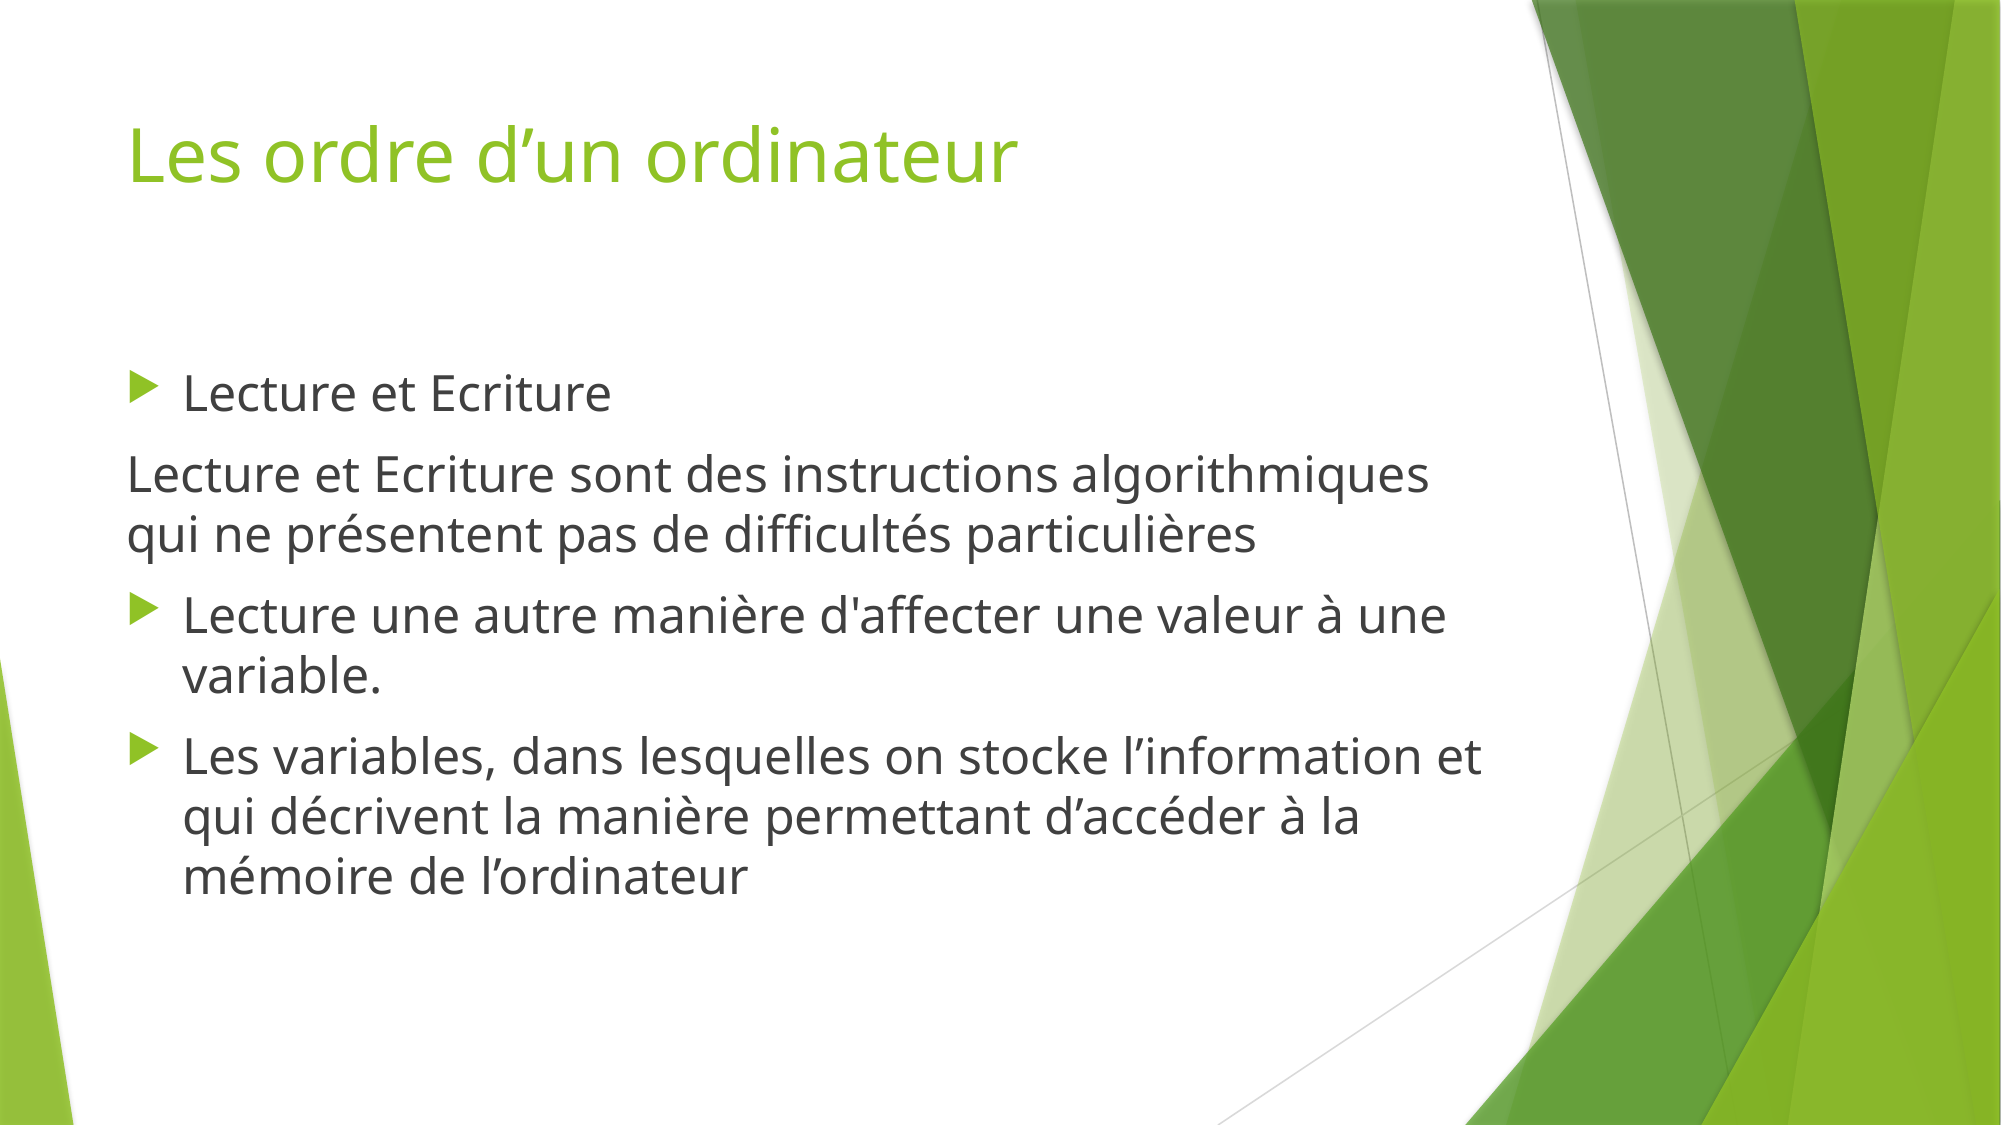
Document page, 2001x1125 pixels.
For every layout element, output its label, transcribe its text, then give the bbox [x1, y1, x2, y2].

list Lecture et Ecriture Lecture et Ecriture sont des instructions algorithmiques qui ne présentent pas de difficultés particulières Lecture une autre manière d'affecter une valeur à une variable. Les variables, dans lesquelles on stocke l’information et qui décrivent la manière permettant d’accéder à la mémoire de l’ordinateur [111, 354, 1522, 992]
title Les ordre d’un ordinateur [111, 99, 1522, 317]
